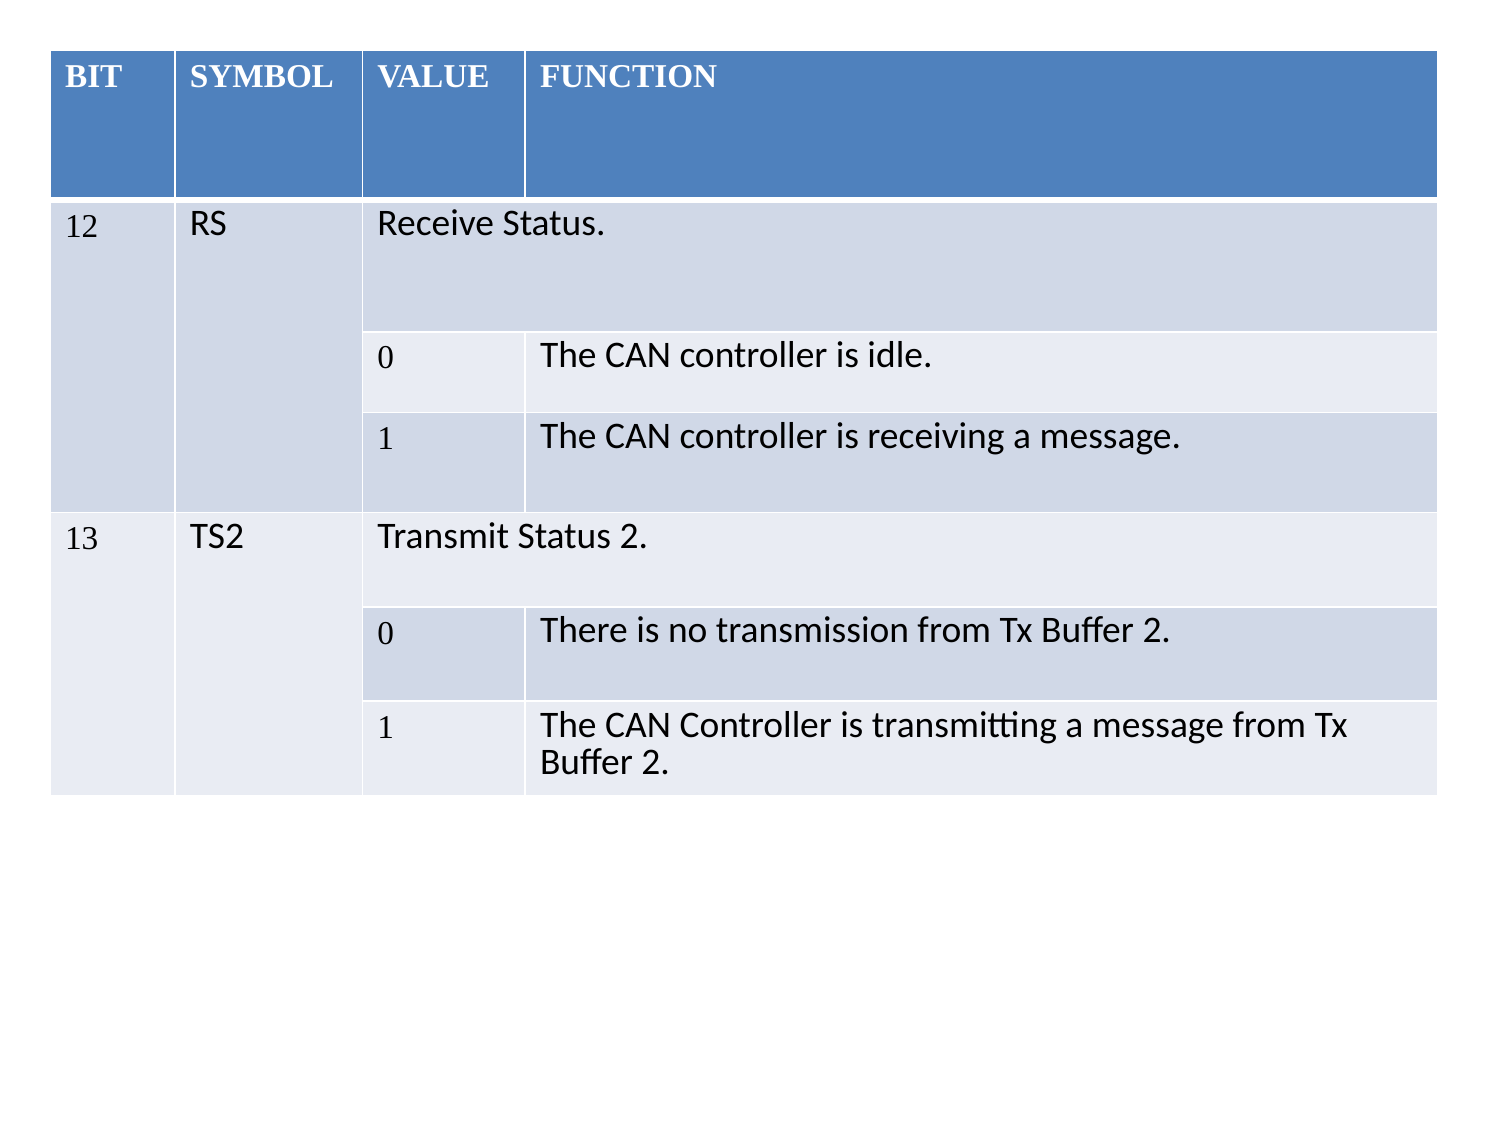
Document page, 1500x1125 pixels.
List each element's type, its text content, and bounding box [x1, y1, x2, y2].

table_cell The CAN Controller is transmitting a message from Tx Buffer 2. [526, 702, 1437, 795]
table_header VALUE [363, 51, 524, 197]
table_cell There is no transmission from Tx Buffer 2. [526, 608, 1437, 700]
table_cell Receive Status. [363, 203, 1437, 331]
table_cell 0 [363, 333, 524, 412]
table_cell TS2 [176, 513, 362, 795]
table_cell 0 [363, 608, 524, 700]
table_cell 12 [51, 203, 174, 512]
table_cell 1 [363, 413, 524, 512]
table_cell 13 [51, 513, 174, 795]
table_cell Transmit Status 2. [363, 513, 1437, 606]
table_header FUNCTION [526, 51, 1437, 197]
table_cell The CAN controller is receiving a message. [526, 413, 1437, 512]
table_header SYMBOL [176, 51, 362, 197]
table_header BIT [51, 51, 174, 197]
table_cell 1 [363, 702, 524, 795]
table_cell The CAN controller is idle. [526, 333, 1437, 412]
table_cell RS [176, 203, 362, 512]
